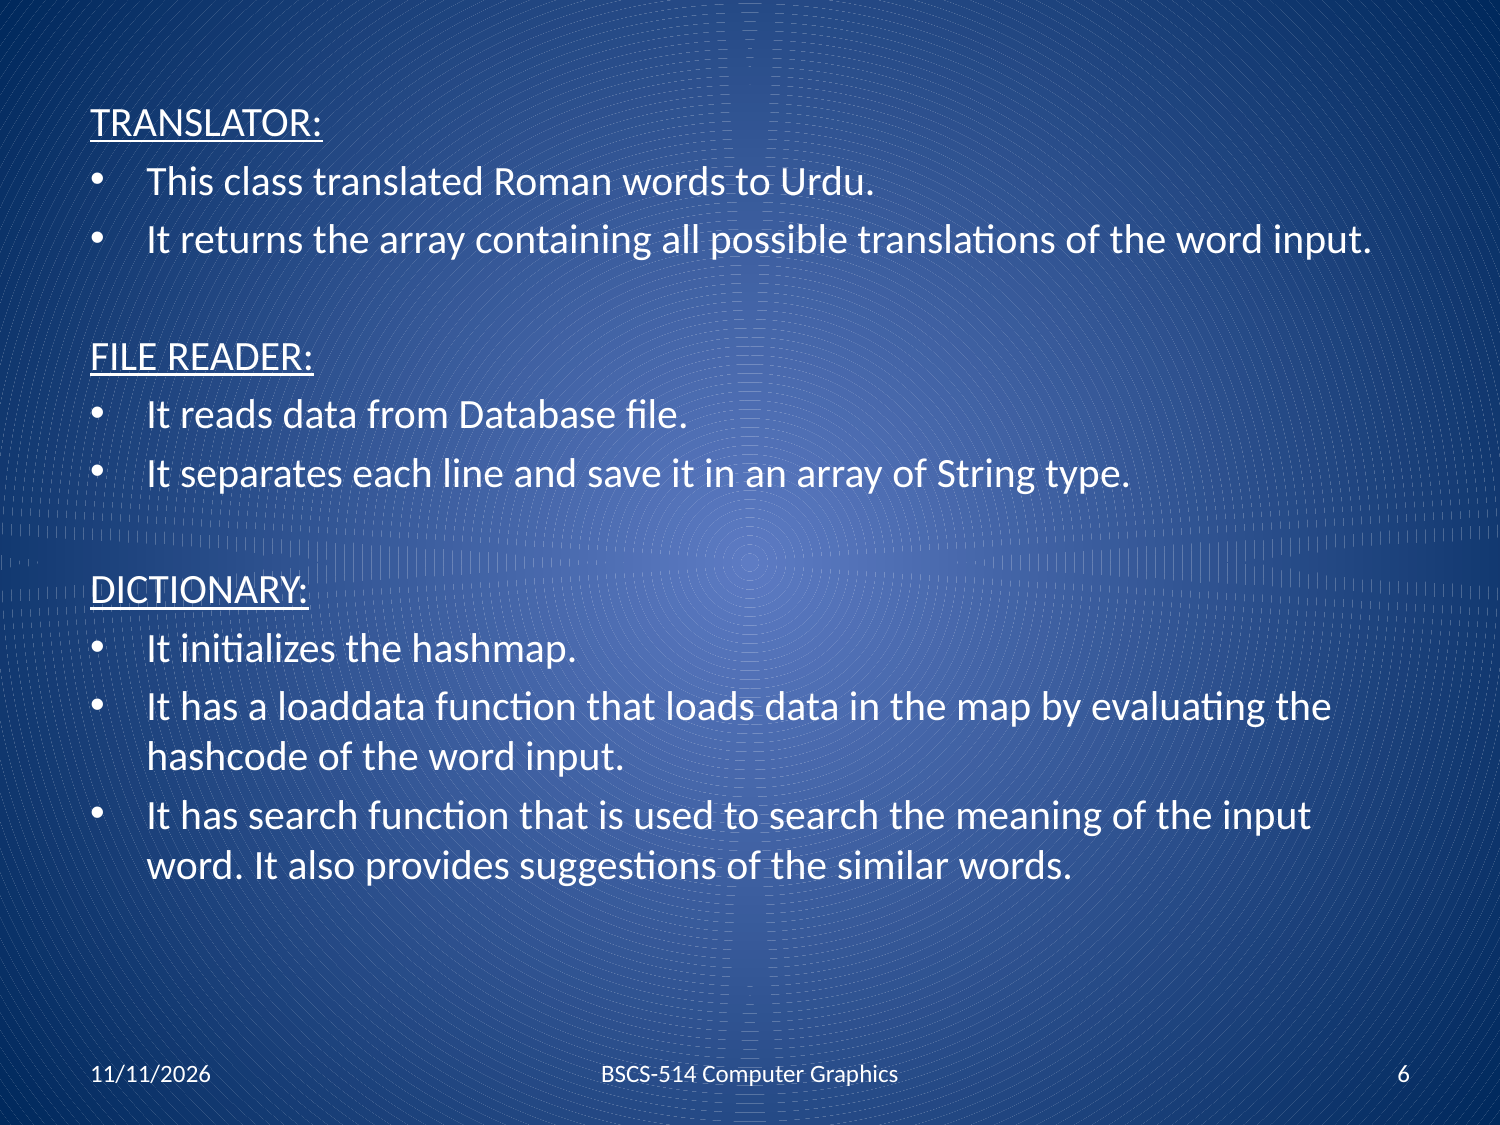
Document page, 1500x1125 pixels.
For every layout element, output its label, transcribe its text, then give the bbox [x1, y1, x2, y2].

slide_number 03-Jan-18 [75, 1042, 425, 1103]
footer BSCS-514 Computer Graphics [512, 1042, 988, 1103]
list TRANSLATOR: This class translated Roman words to Urdu. It returns the array containing all possible translations of the word input. FILE READER: It reads data from Database file. It separates each line and save it in an array of String type. DICTIONARY: It initializes the hashmap. It has a loaddata function that loads data in the map by evaluating the hashcode of the word input. It has search function that is used to search the meaning of the input word. It also provides suggestions of the similar words. [75, 87, 1425, 975]
slide_number 6 [1074, 1042, 1425, 1103]
